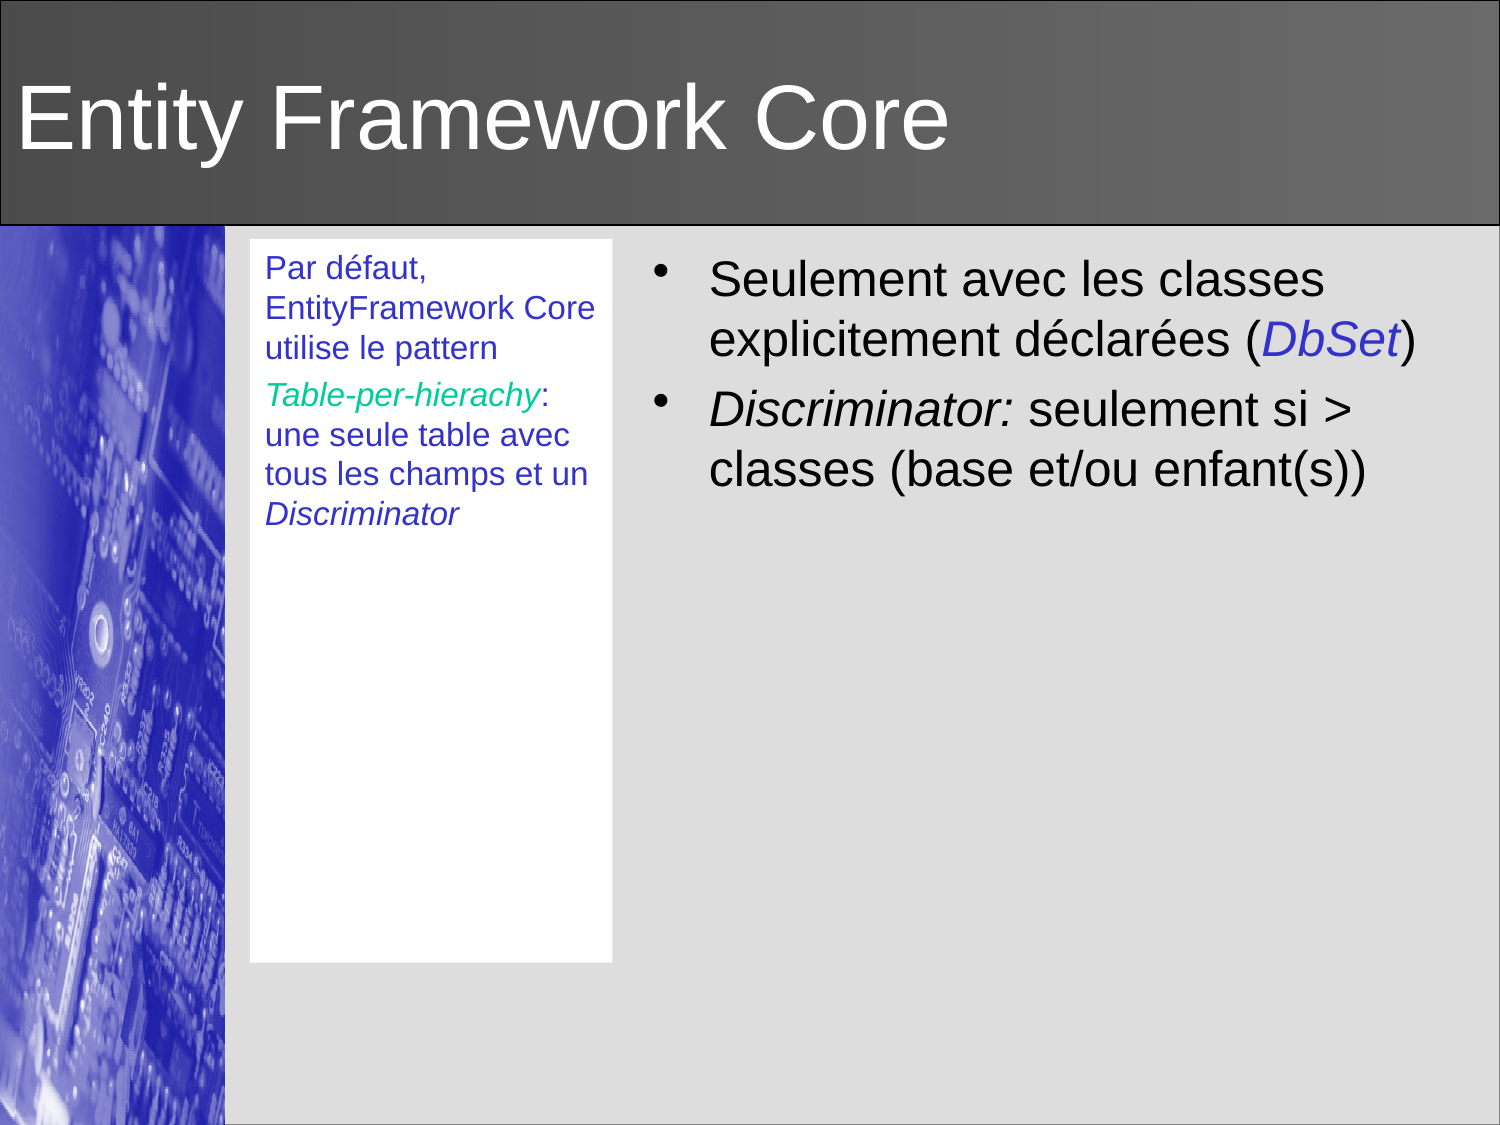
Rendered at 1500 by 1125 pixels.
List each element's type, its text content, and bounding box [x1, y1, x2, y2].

list Par défaut, EntityFramework Core utilise le pattern Table-per-hierachy: une seule table avec tous les champs et un Discriminator [249, 238, 613, 963]
list Seulement avec les classes explicitement déclarées (DbSet) Discriminator: seulement si > classes (base et/ou enfant(s)) [637, 238, 1475, 963]
title Entity Framework Core [0, 12, 1488, 213]
